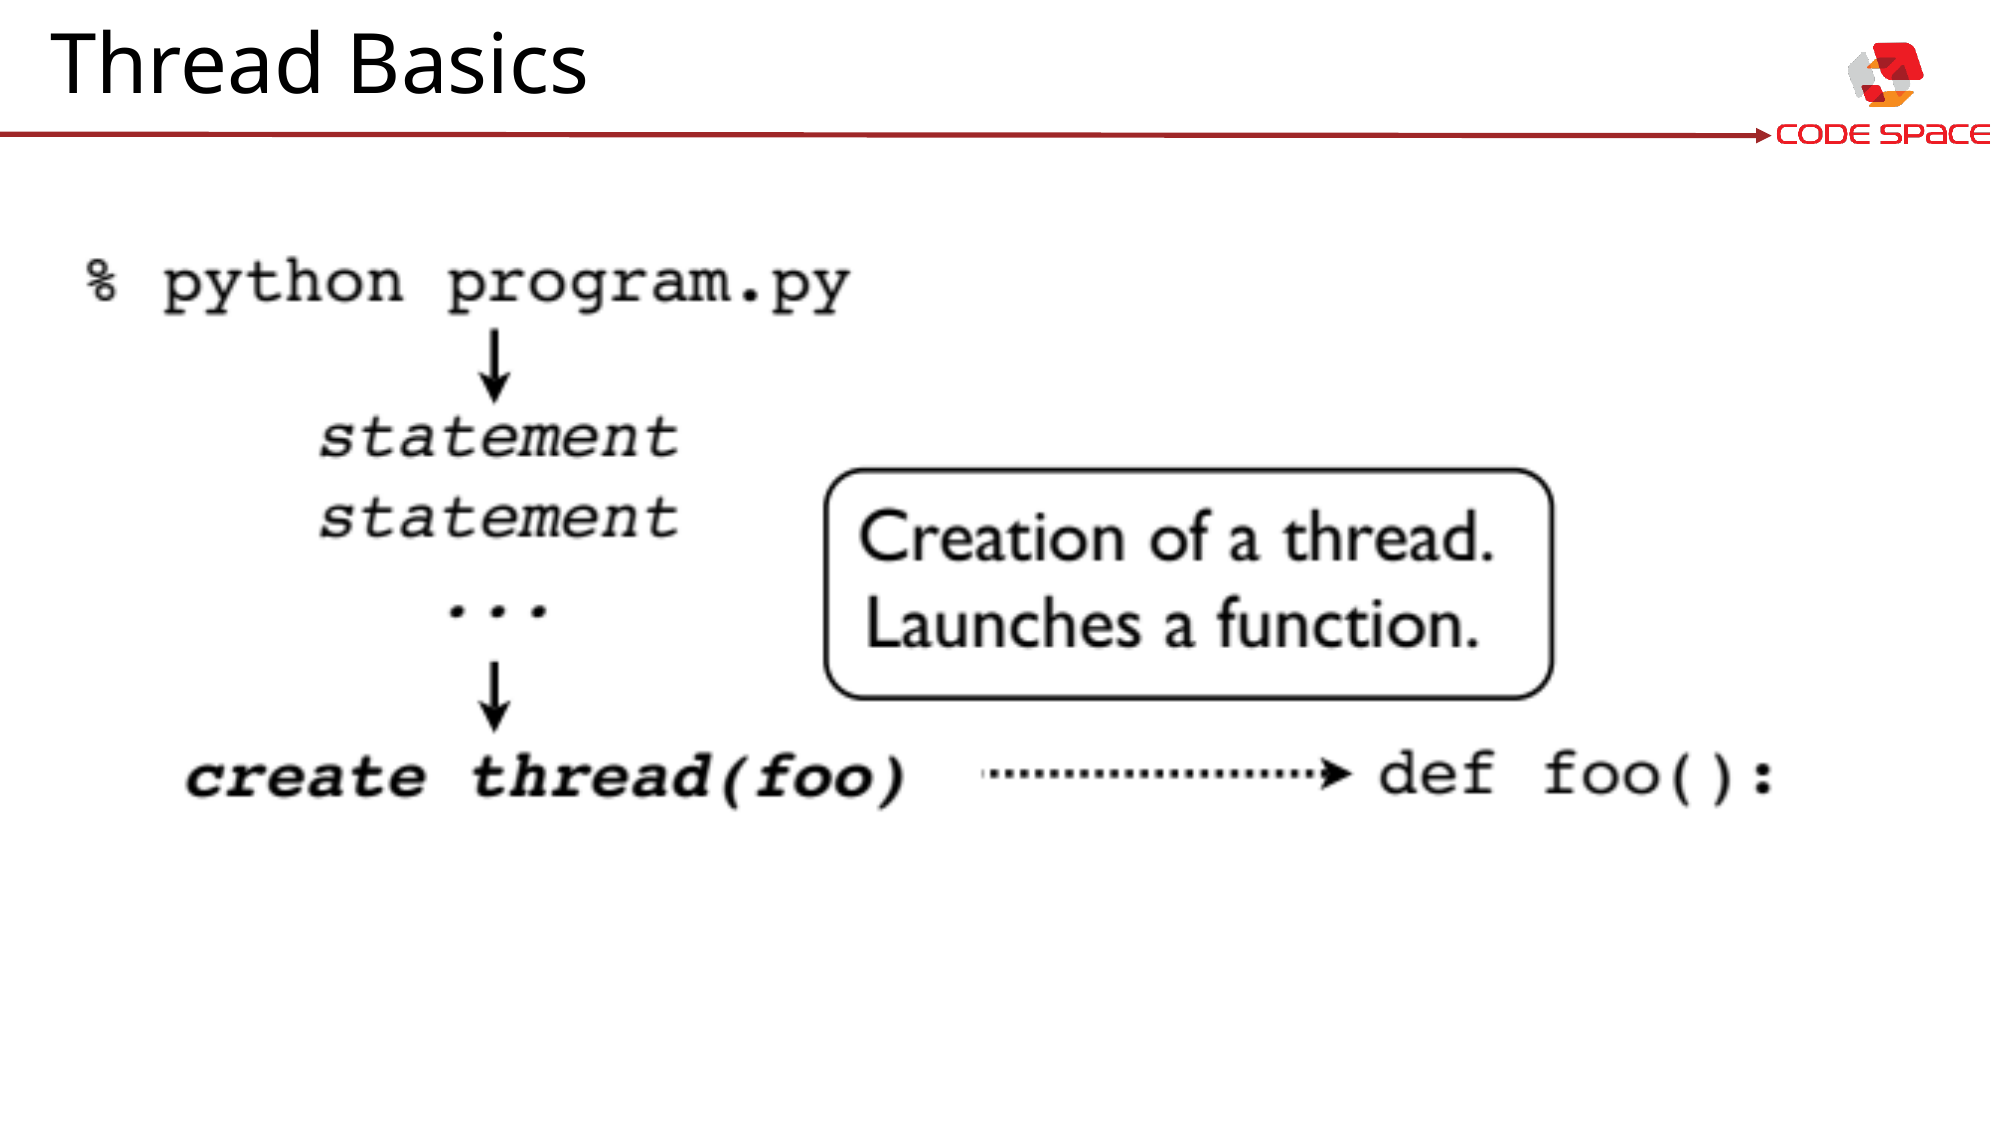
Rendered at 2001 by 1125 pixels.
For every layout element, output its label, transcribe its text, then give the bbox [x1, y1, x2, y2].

picture [76, 254, 1835, 842]
title Thread Basics [34, 18, 1772, 114]
picture [1707, 0, 2001, 219]
